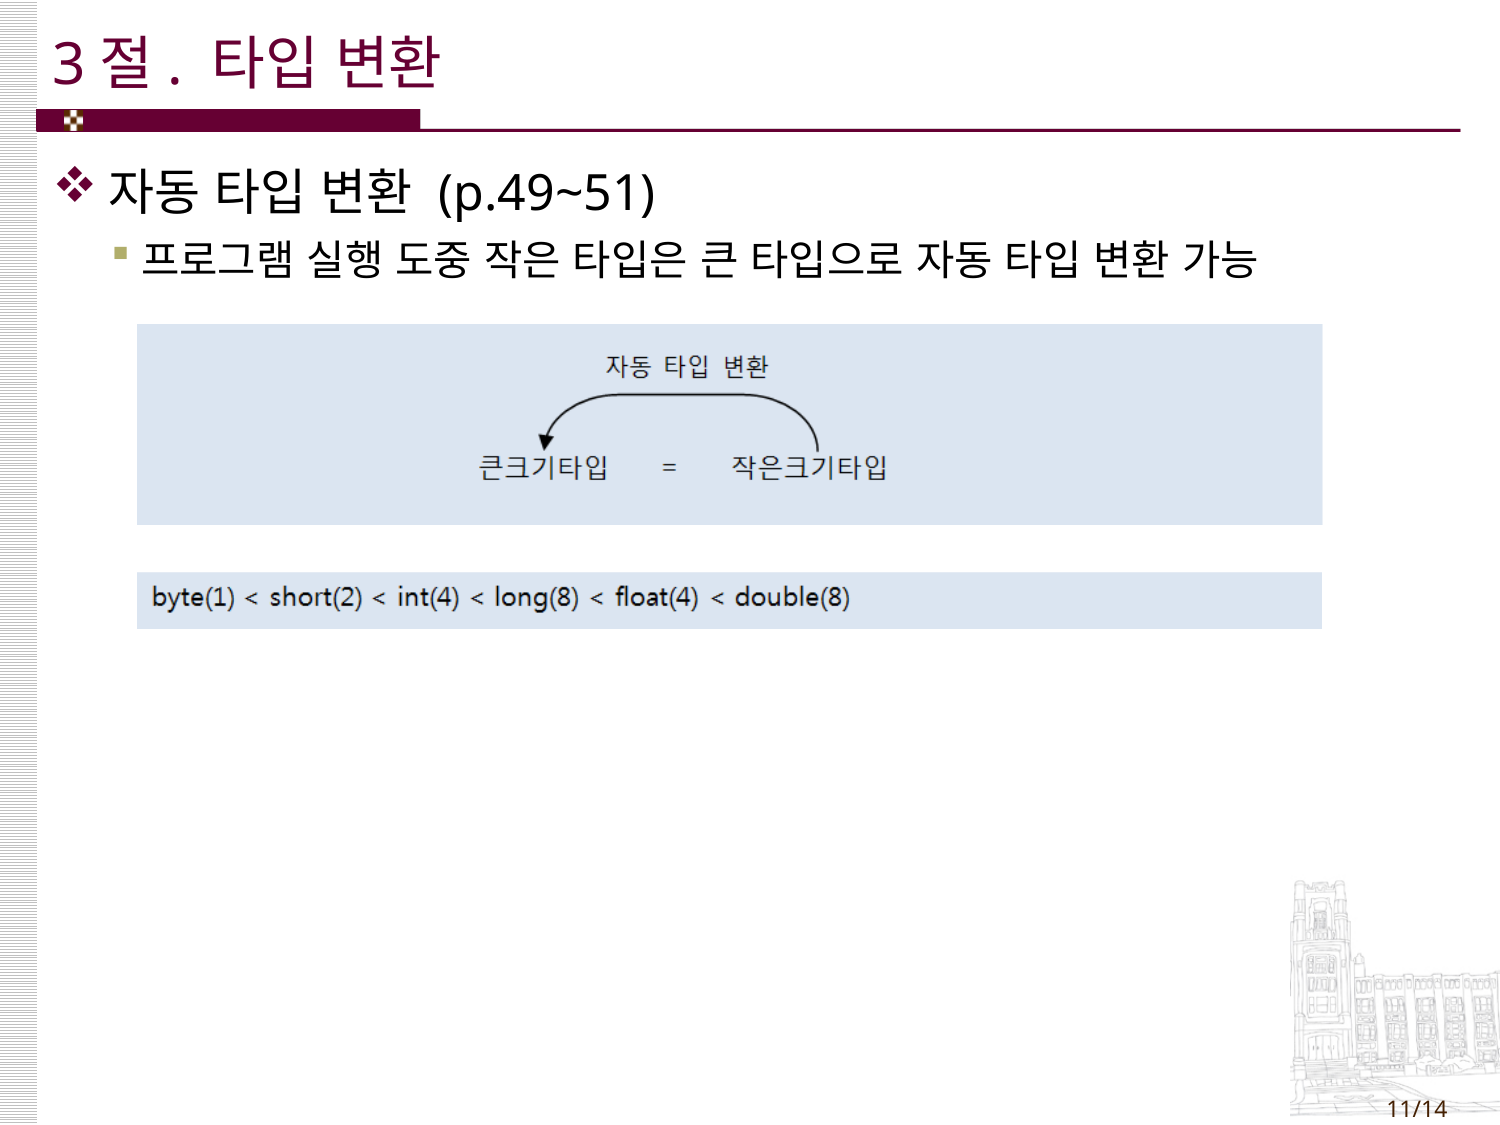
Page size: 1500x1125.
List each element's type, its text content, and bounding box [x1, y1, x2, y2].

picture [137, 324, 1324, 525]
title 3절. 타입 변환 [37, 13, 1278, 109]
list 자동 타입 변환 (p.49~51) 프로그램 실행 도중 작은 타입은 큰 타입으로 자동 타입 변환 가능 [37, 152, 1463, 1091]
picture [36, 109, 1461, 132]
picture [1290, 874, 1500, 1125]
picture [137, 570, 1322, 629]
